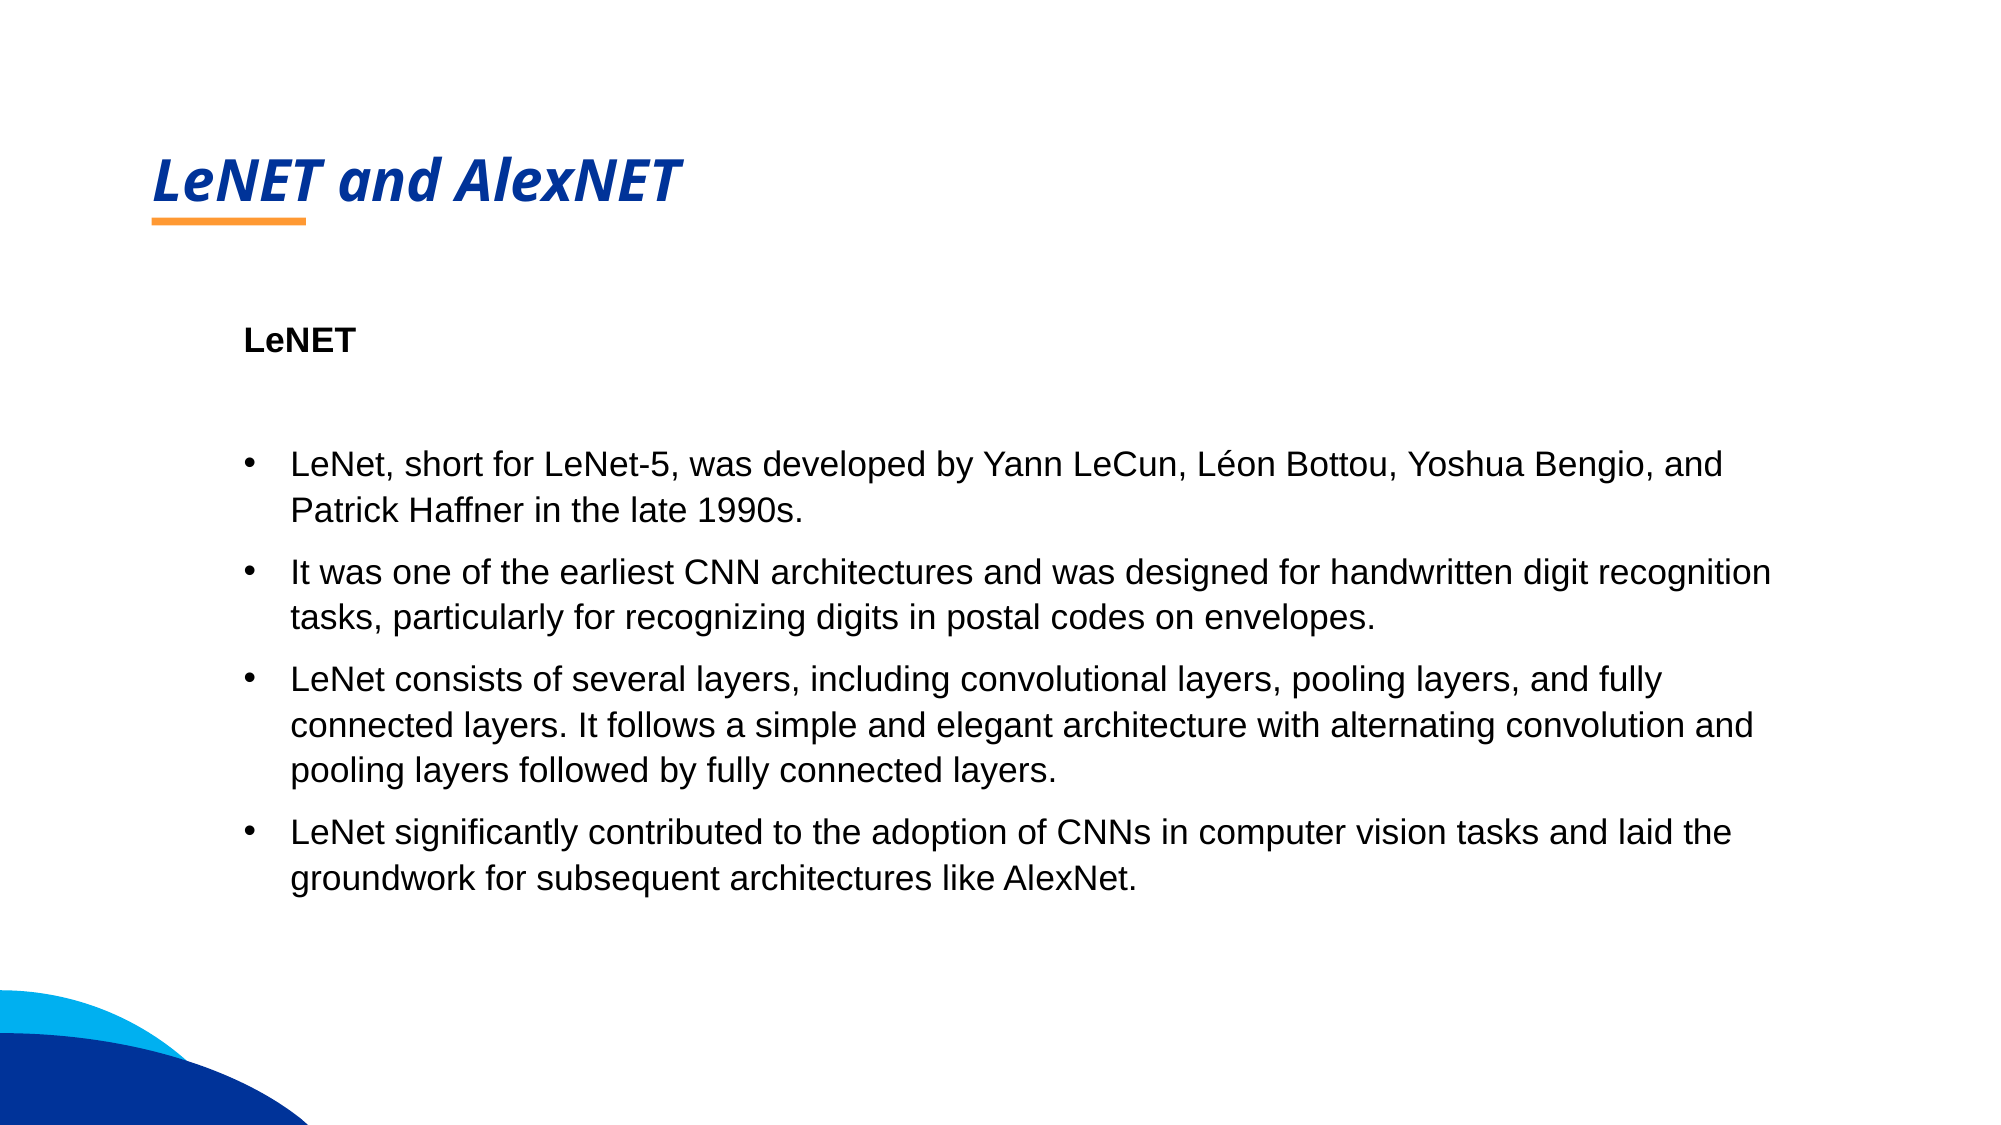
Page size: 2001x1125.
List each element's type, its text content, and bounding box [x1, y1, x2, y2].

text_box LeNET and AlexNET [137, 135, 1706, 221]
text_box LeNET LeNet, short for LeNet-5, was developed by Yann LeCun, Léon Bottou, Yoshua Bengio, and Patrick Haffner in the late 1990s. It was one of the earliest CNN architectures and was designed for handwritten digit recognition tasks, particularly for recognizing digits in postal codes on envelopes. LeNet consists of several layers, including convolutional layers, pooling layers, and fully connected layers. It follows a simple and elegant architecture with alternating convolution and pooling layers followed by fully connected layers. LeNet significantly contributed to the adoption of CNNs in computer vision tasks and laid the groundwork for subsequent architectures like AlexNet. [228, 306, 1828, 1029]
